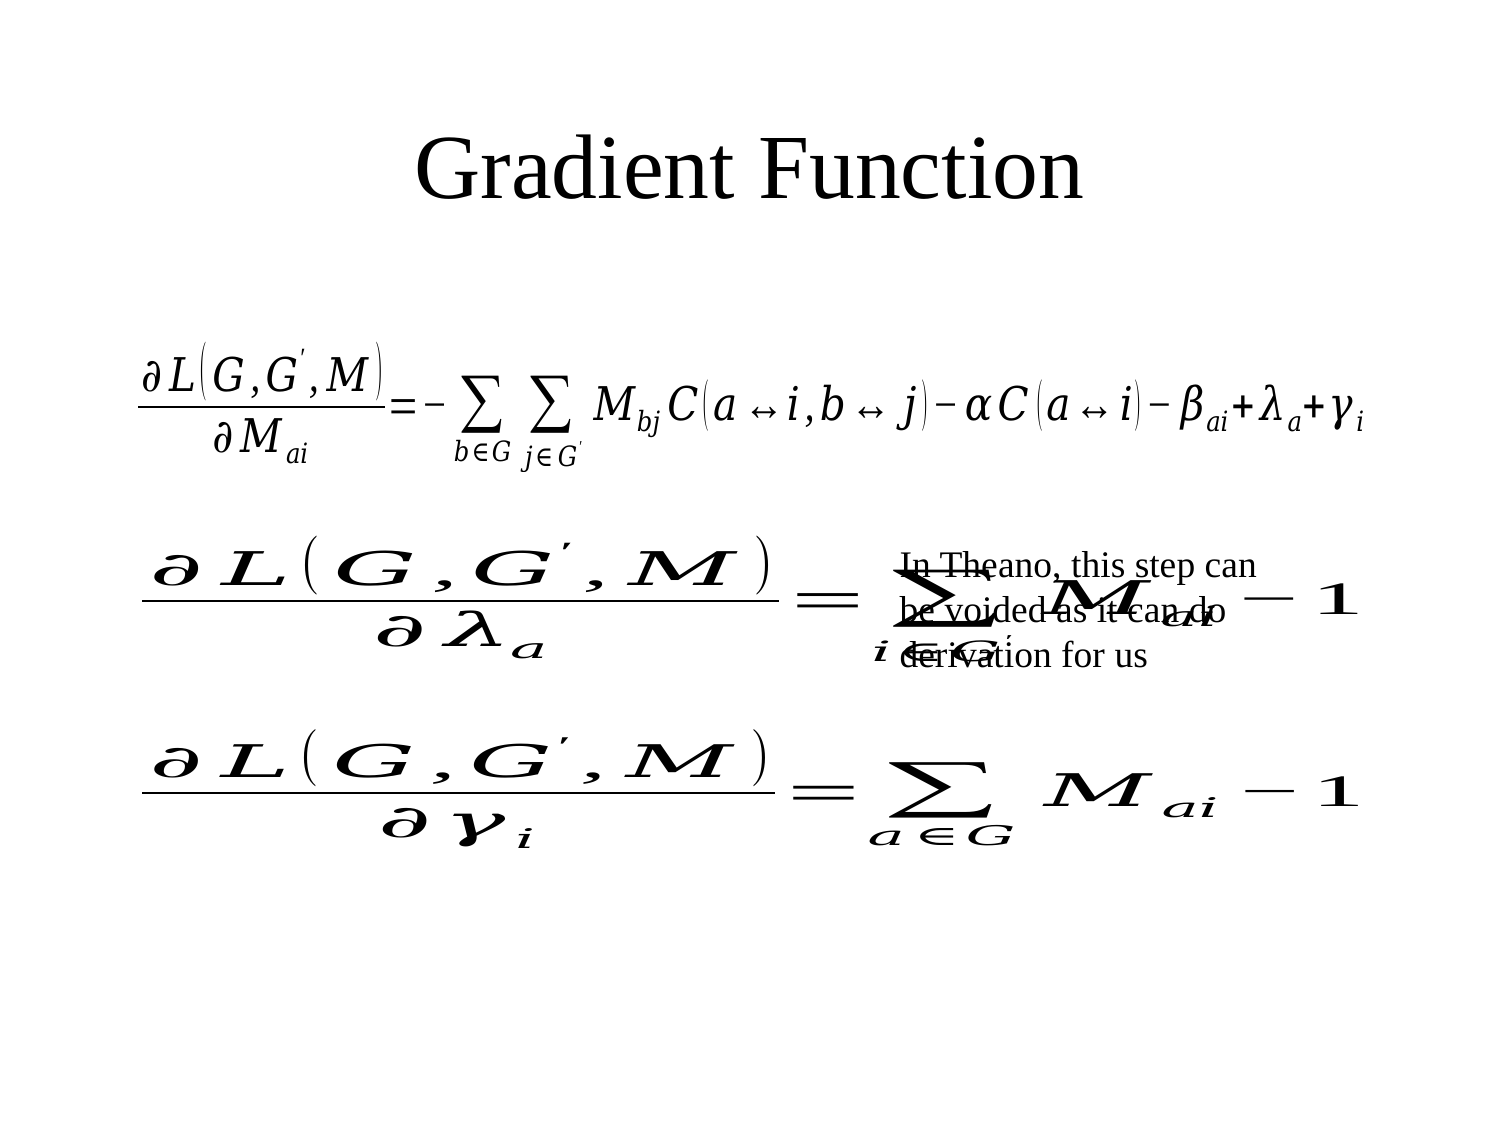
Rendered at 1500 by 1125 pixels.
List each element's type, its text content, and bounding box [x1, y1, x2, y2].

text_box In Theano, this step can be voided as it can do derivation for us [884, 532, 1274, 683]
title Gradient Function [103, 59, 1397, 278]
